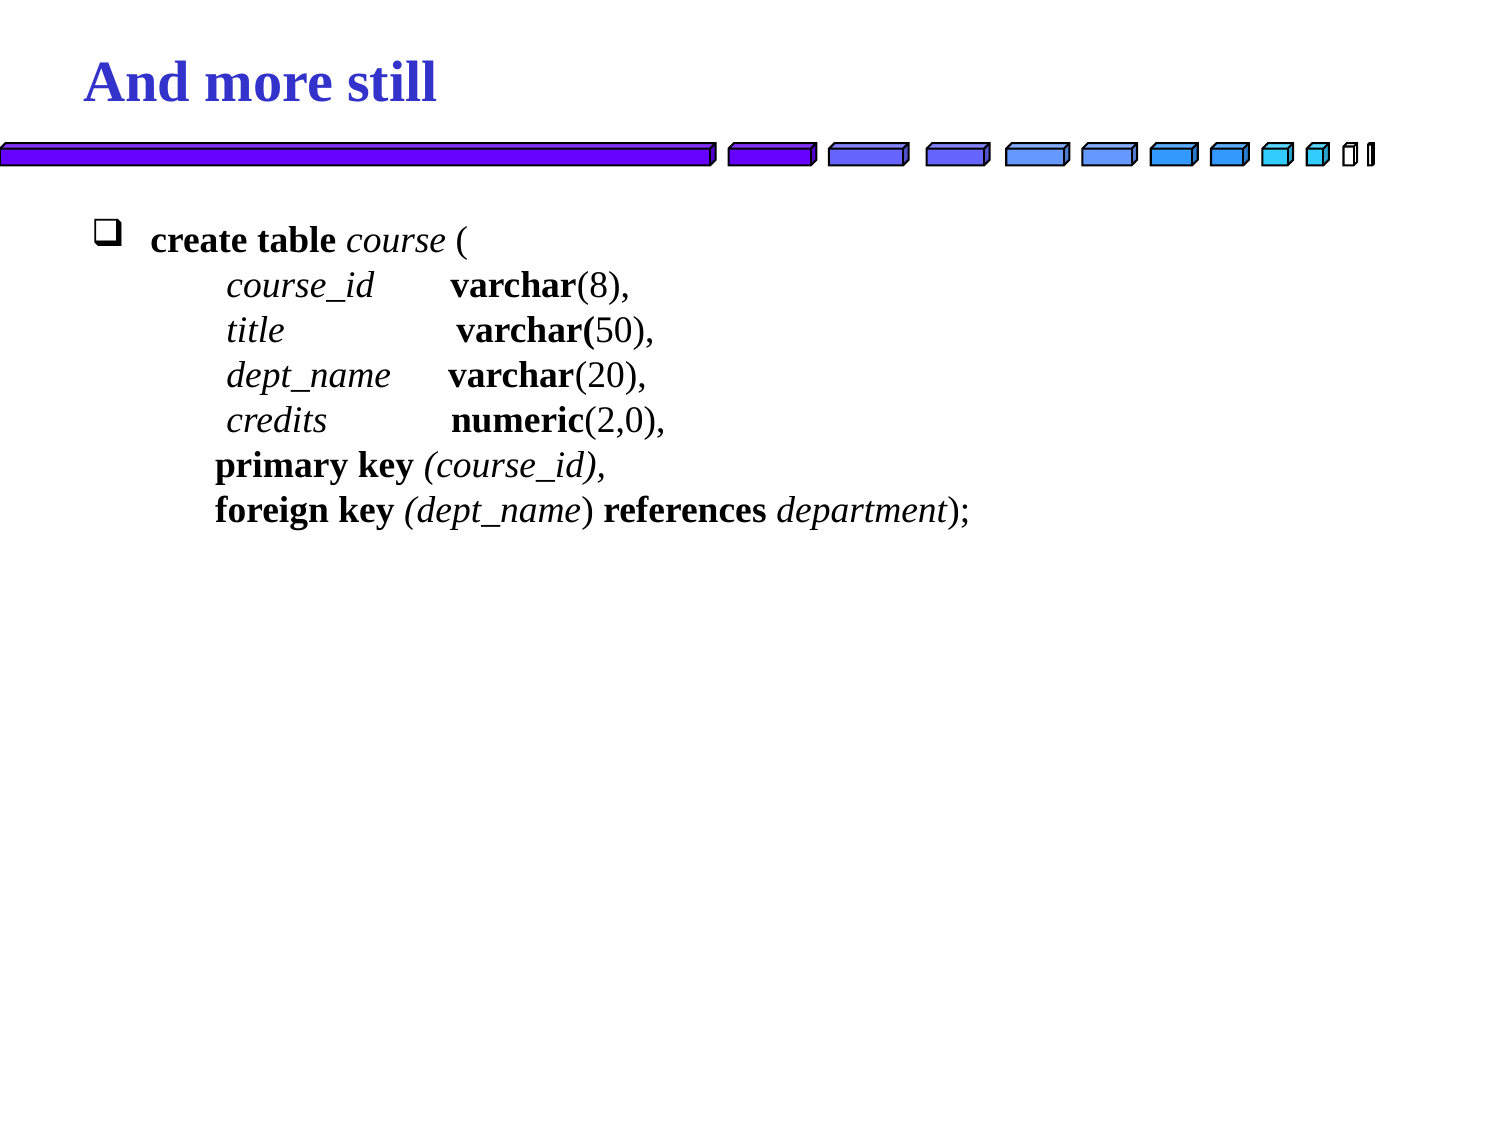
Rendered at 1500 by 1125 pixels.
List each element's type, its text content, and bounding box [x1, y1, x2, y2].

list create table course ( course_id varchar(8), title varchar(50), dept_name varchar(20), credits numeric(2,0), primary key (course_id), foreign key (dept_name) references department); [76, 208, 1370, 1059]
title And more still [67, 18, 1433, 138]
